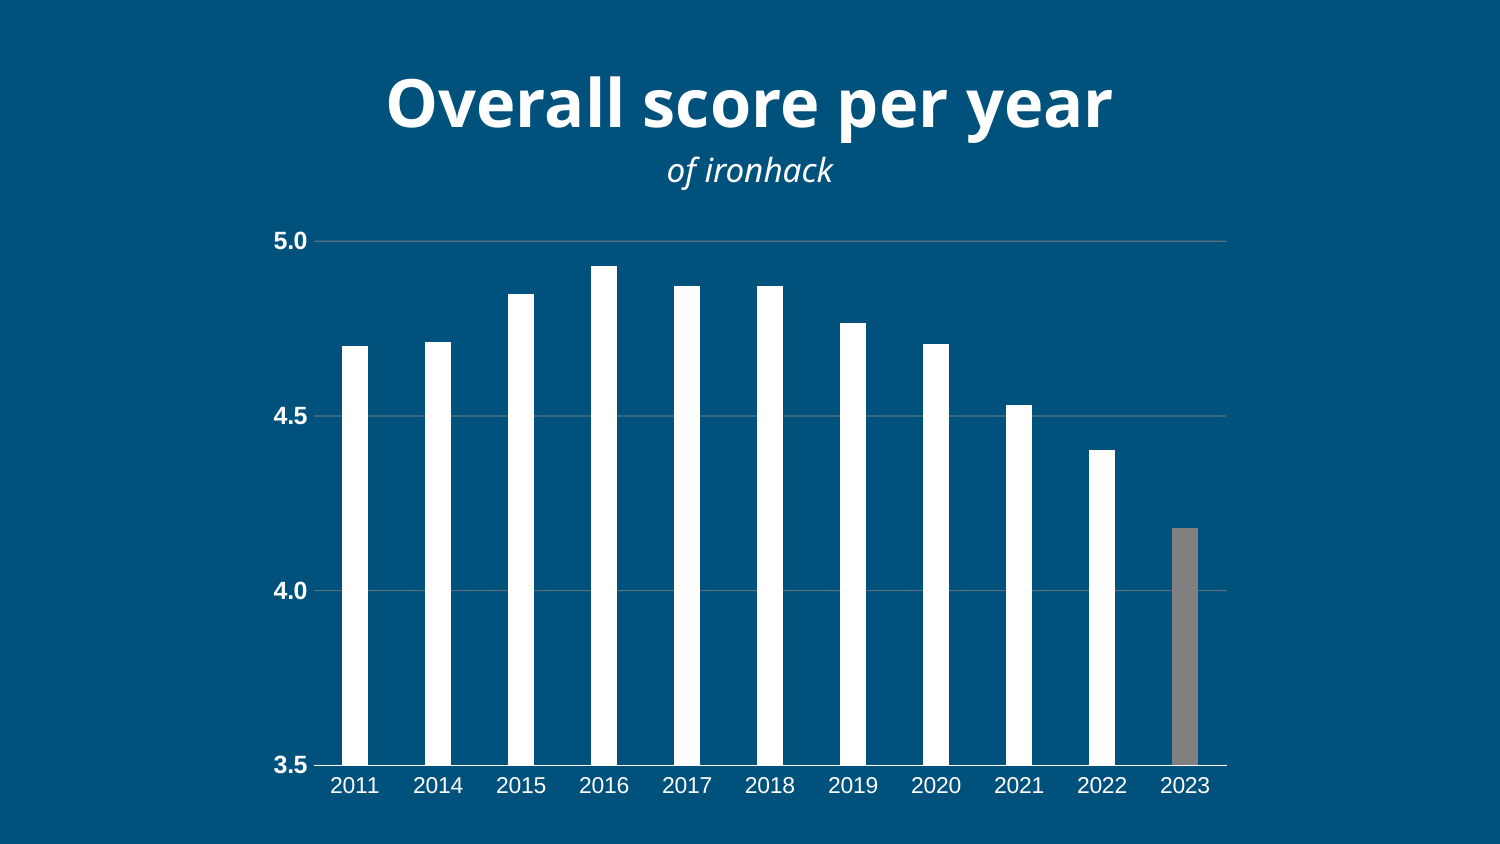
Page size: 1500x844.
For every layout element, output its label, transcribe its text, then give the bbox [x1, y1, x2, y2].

chart [253, 215, 1247, 811]
text_box Overall score per year of ironhack [63, 5, 1437, 208]
